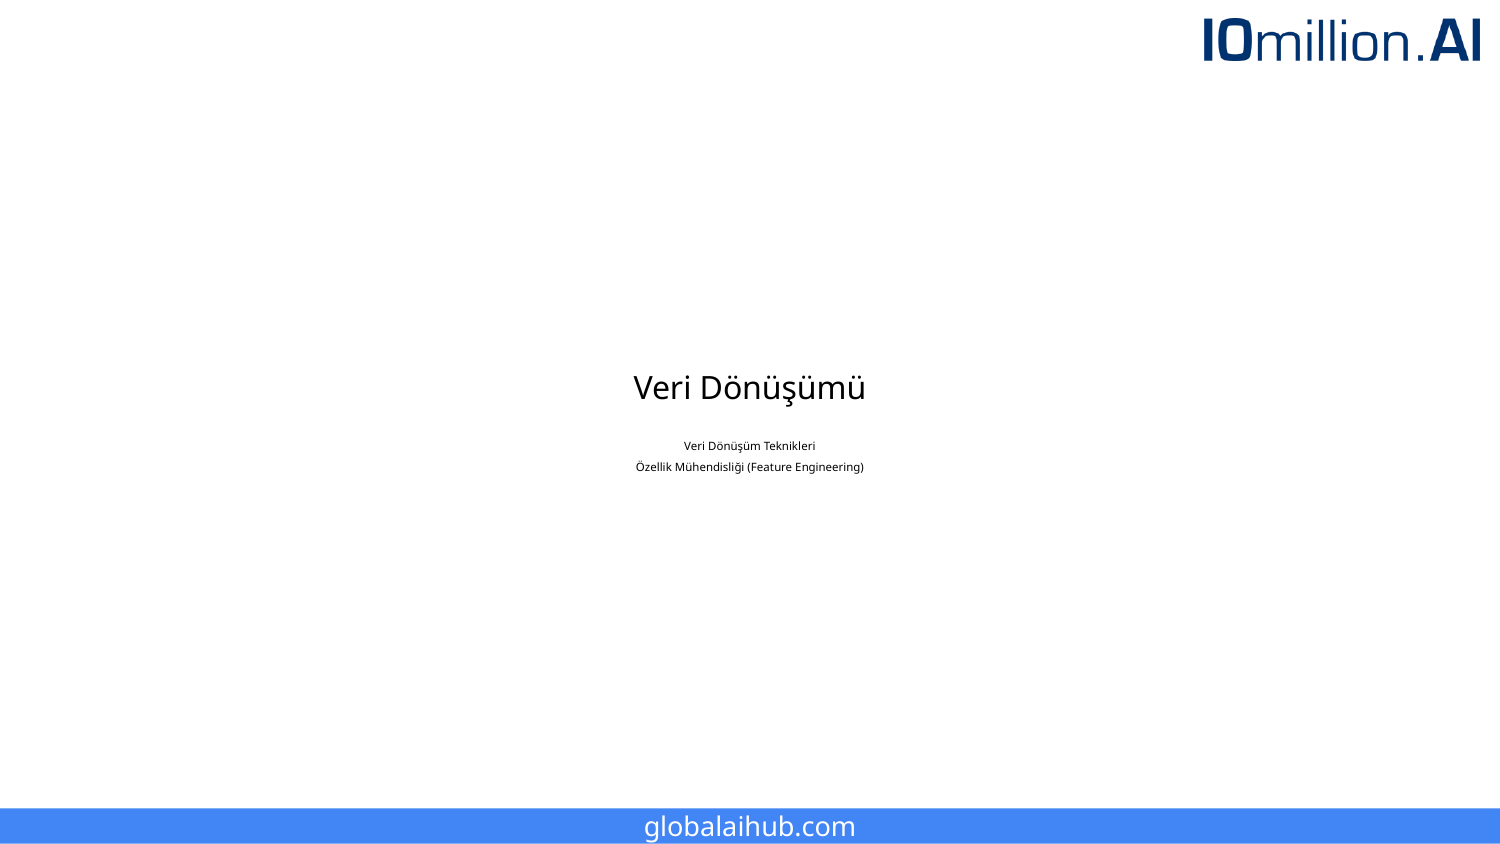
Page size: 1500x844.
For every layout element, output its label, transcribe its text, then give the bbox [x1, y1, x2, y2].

picture [1204, 18, 1480, 61]
title Veri Dönüşümü Veri Dönüşüm Teknikleri Özellik Mühendisliği (Feature Engineering) [51, 352, 1449, 491]
